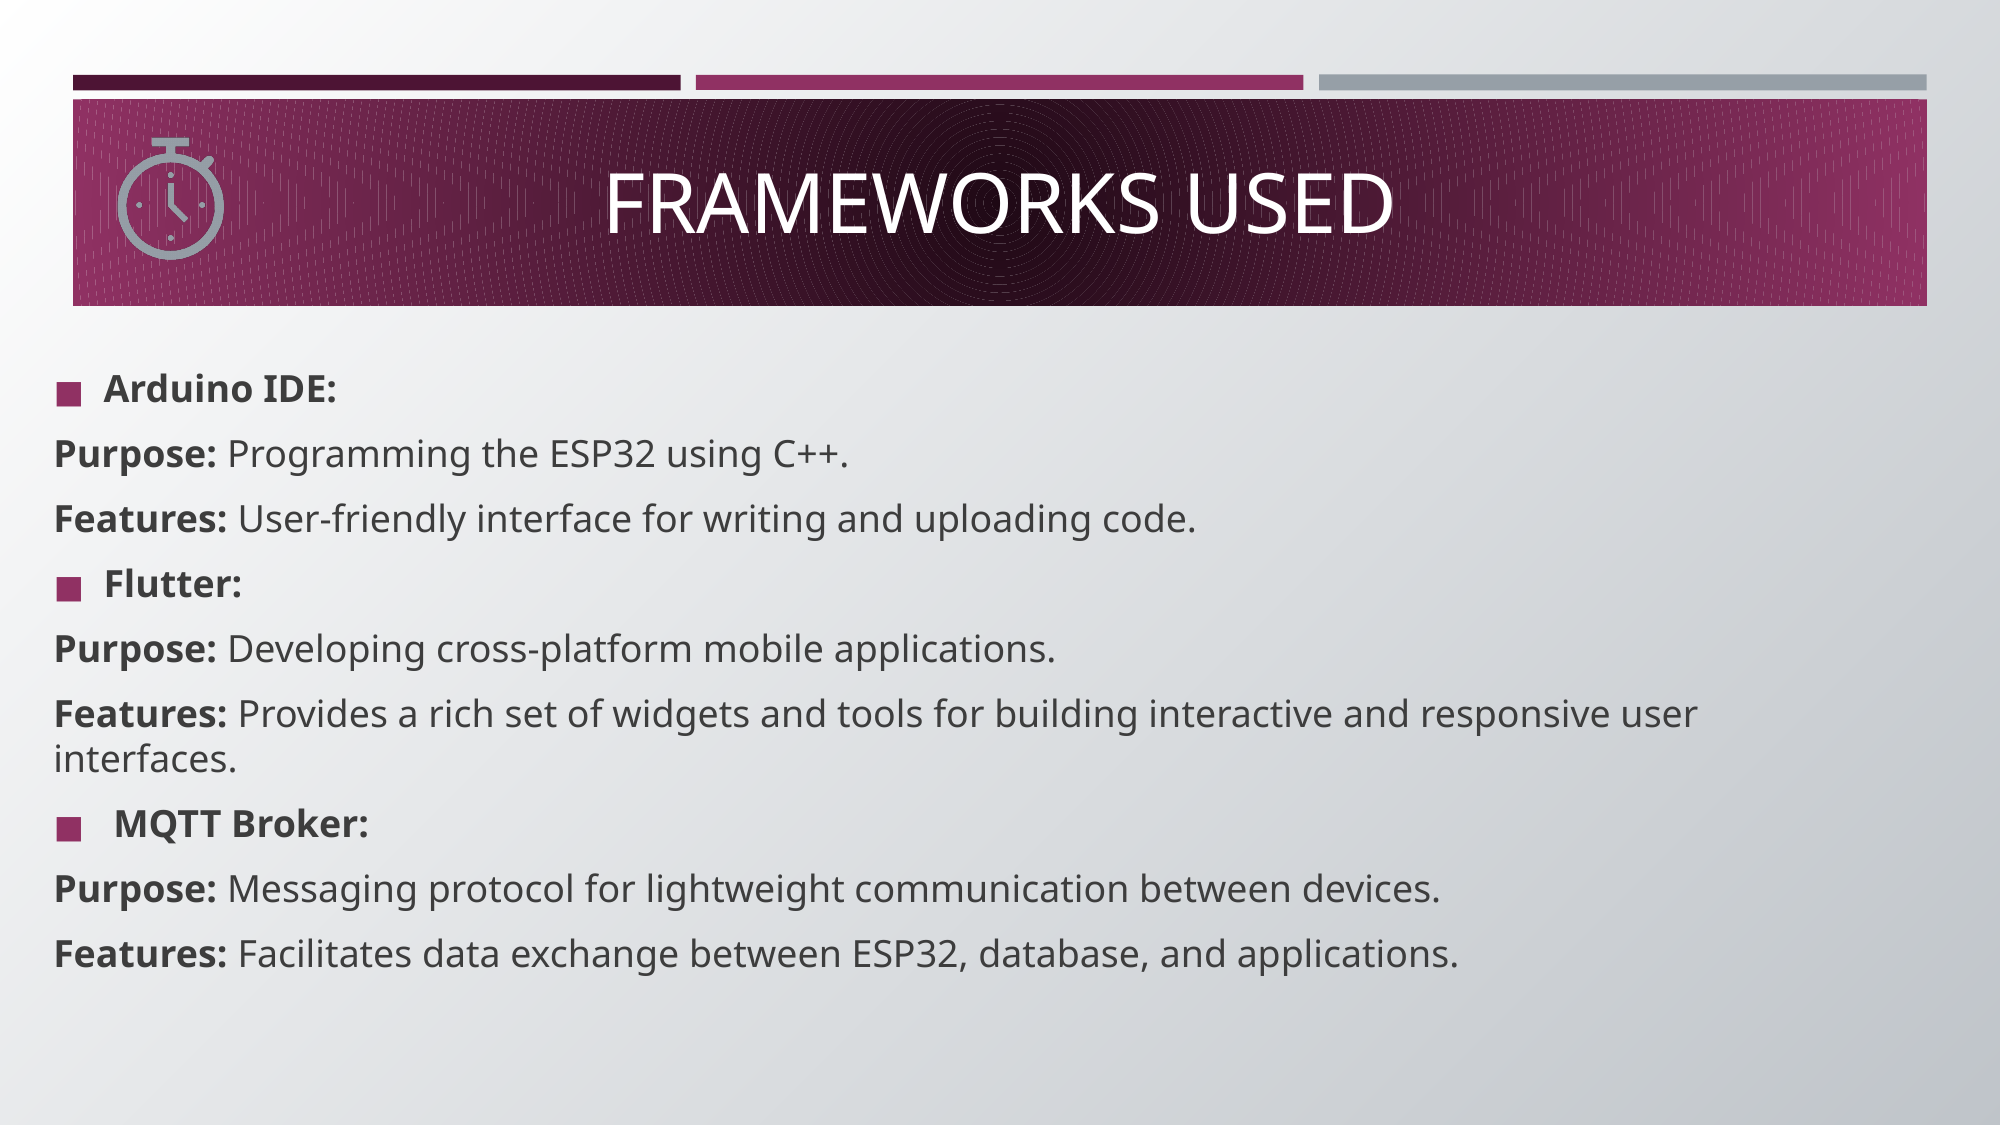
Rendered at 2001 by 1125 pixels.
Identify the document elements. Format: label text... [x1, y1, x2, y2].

picture [94, 122, 246, 274]
list Arduino IDE: Purpose: Programming the ESP32 using C++. Features: User-friendly interface for writing and uploading code. Flutter: Purpose: Developing cross-platform mobile applications. Features: Provides a rich set of widgets and tools for building interactive and responsive user interfaces. MQTT Broker: Purpose: Messaging protocol for lightweight communication between devices. Features: Facilitates data exchange between ESP32, database, and applications. [38, 357, 1905, 1054]
title FRAMEWORKS USED [95, 119, 1905, 282]
